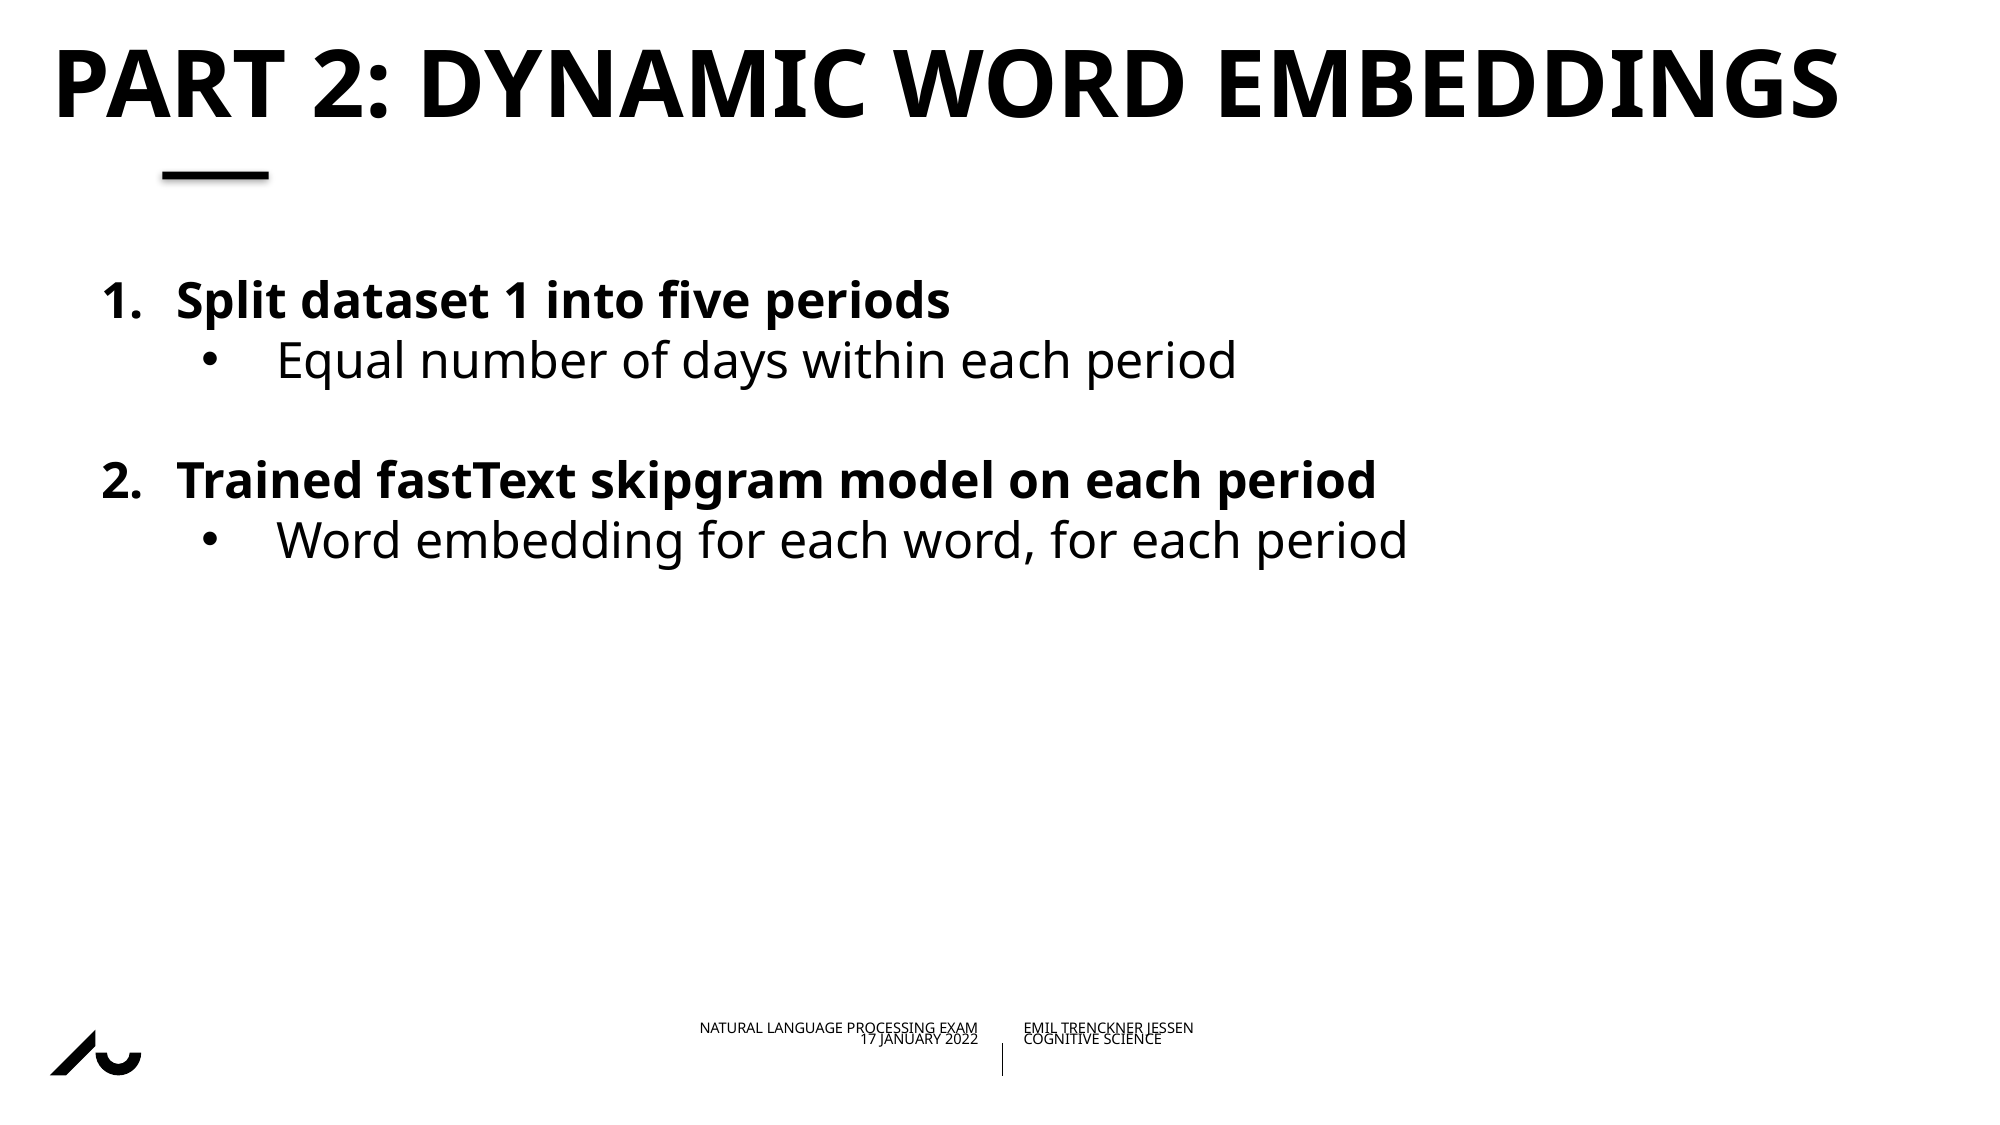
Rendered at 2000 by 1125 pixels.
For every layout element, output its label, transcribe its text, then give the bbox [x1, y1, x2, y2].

text_box Split dataset 1 into five periods Equal number of days within each period Trained fastText skipgram model on each period Word embedding for each word, for each period [101, 208, 1922, 569]
title part 2: Dynamic Word Embeddings [51, 37, 1948, 162]
